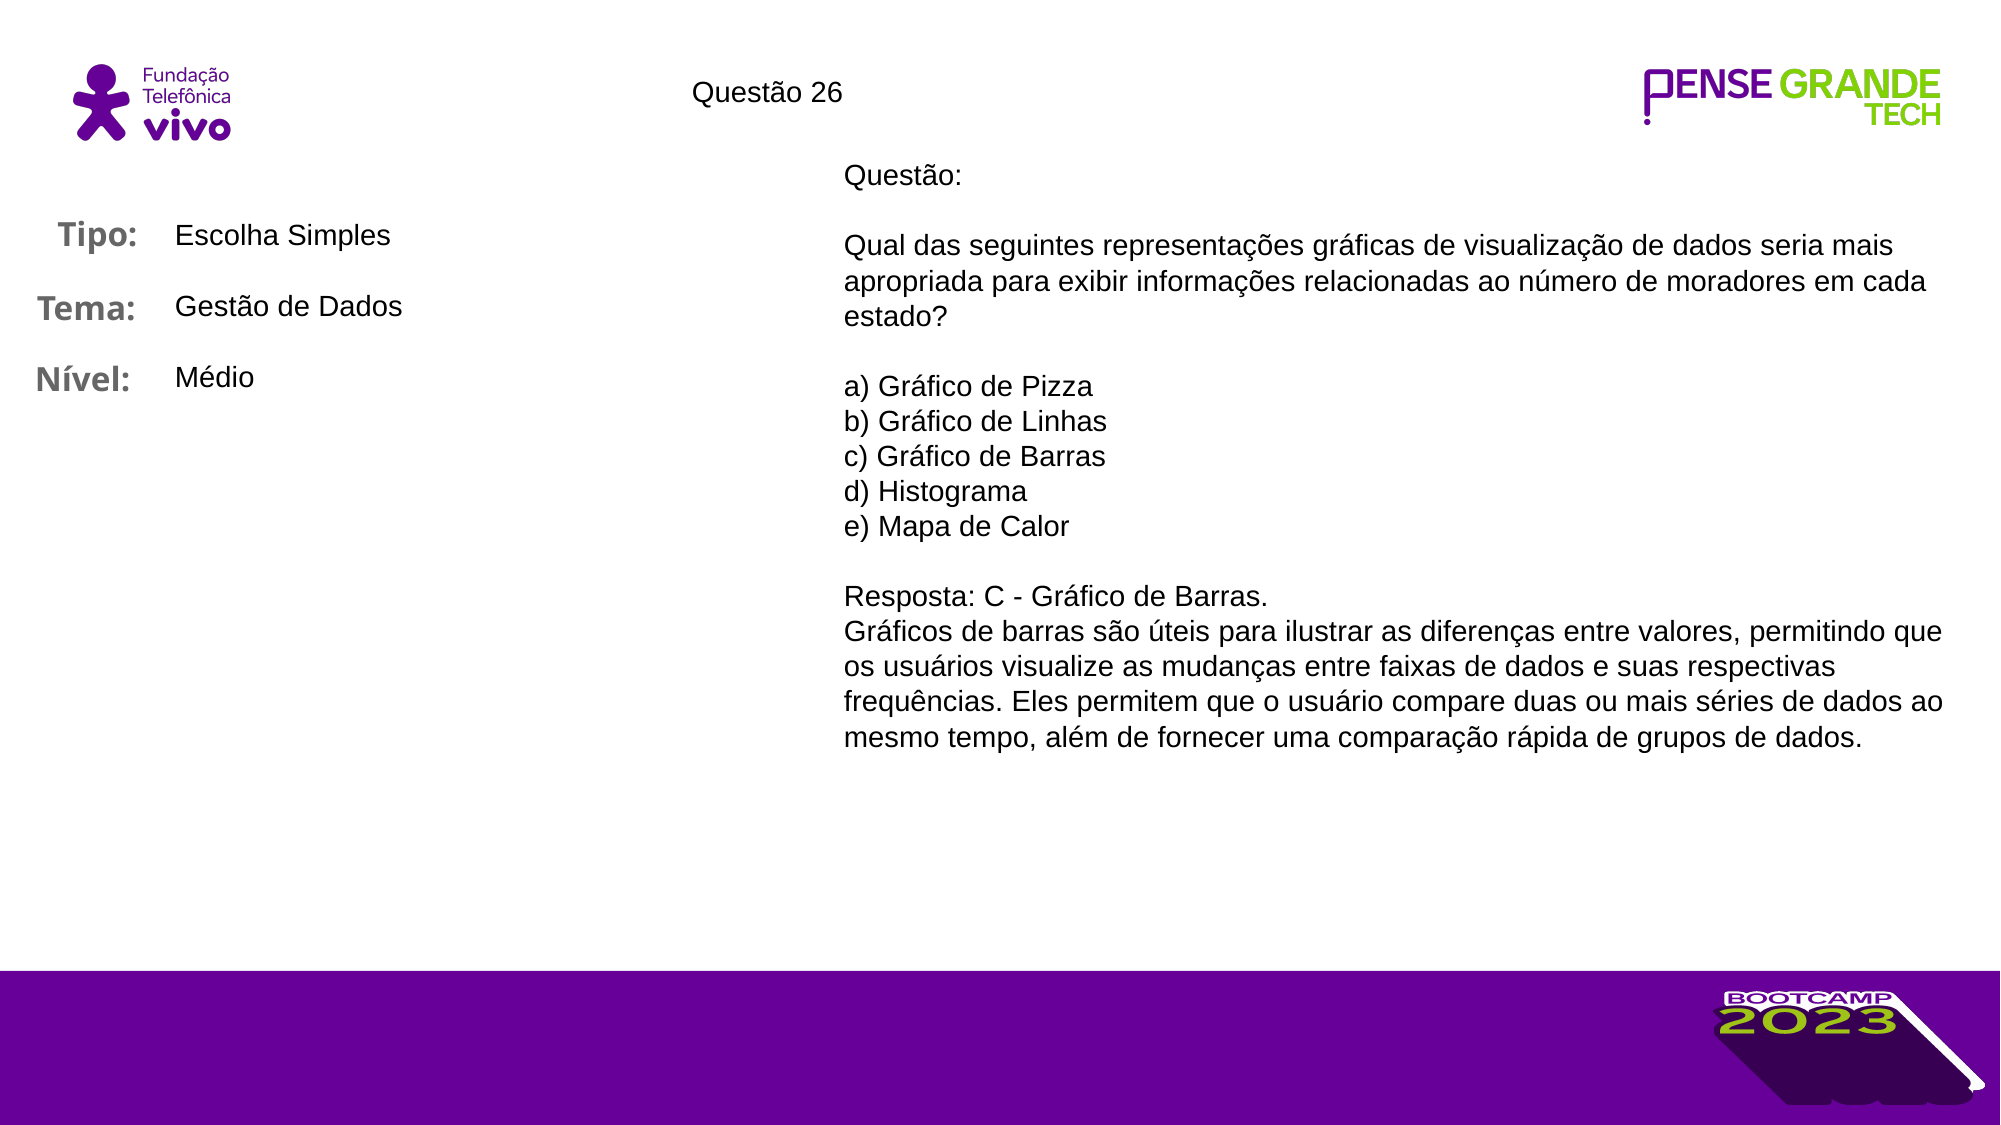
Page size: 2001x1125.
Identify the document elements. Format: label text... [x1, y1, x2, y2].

text_box Médio [160, 350, 830, 401]
text_box Questão: Qual das seguintes representações gráficas de visualização de dados seria mais apropriada para exibir informações relacionadas ao número de moradores em cada estado? a) Gráfico de Pizza b) Gráfico de Linhas c) Gráfico de Barras d) Histograma e) Mapa de Calor Resposta: C - Gráfico de Barras. Gráficos de barras são úteis para ilustrar as diferenças entre valores, permitindo que os usuários visualize as mudanças entre faixas de dados e suas respectivas frequências. Eles permitem que o usuário compare duas ou mais séries de dados ao mesmo tempo, além de fornecer uma comparação rápida de grupos de dados. [829, 148, 1970, 951]
text_box Gestão de Dados [160, 279, 830, 330]
text_box Nível: [20, 350, 146, 406]
picture [1713, 991, 1985, 1105]
text_box Questão 26 [677, 65, 1131, 116]
text_box Escolha Simples [160, 208, 830, 259]
picture [67, 56, 237, 150]
text_box [0, 970, 2000, 1125]
picture [1614, 0, 1970, 198]
text_box Tema: [22, 279, 151, 335]
text_box Tipo: [42, 206, 153, 261]
